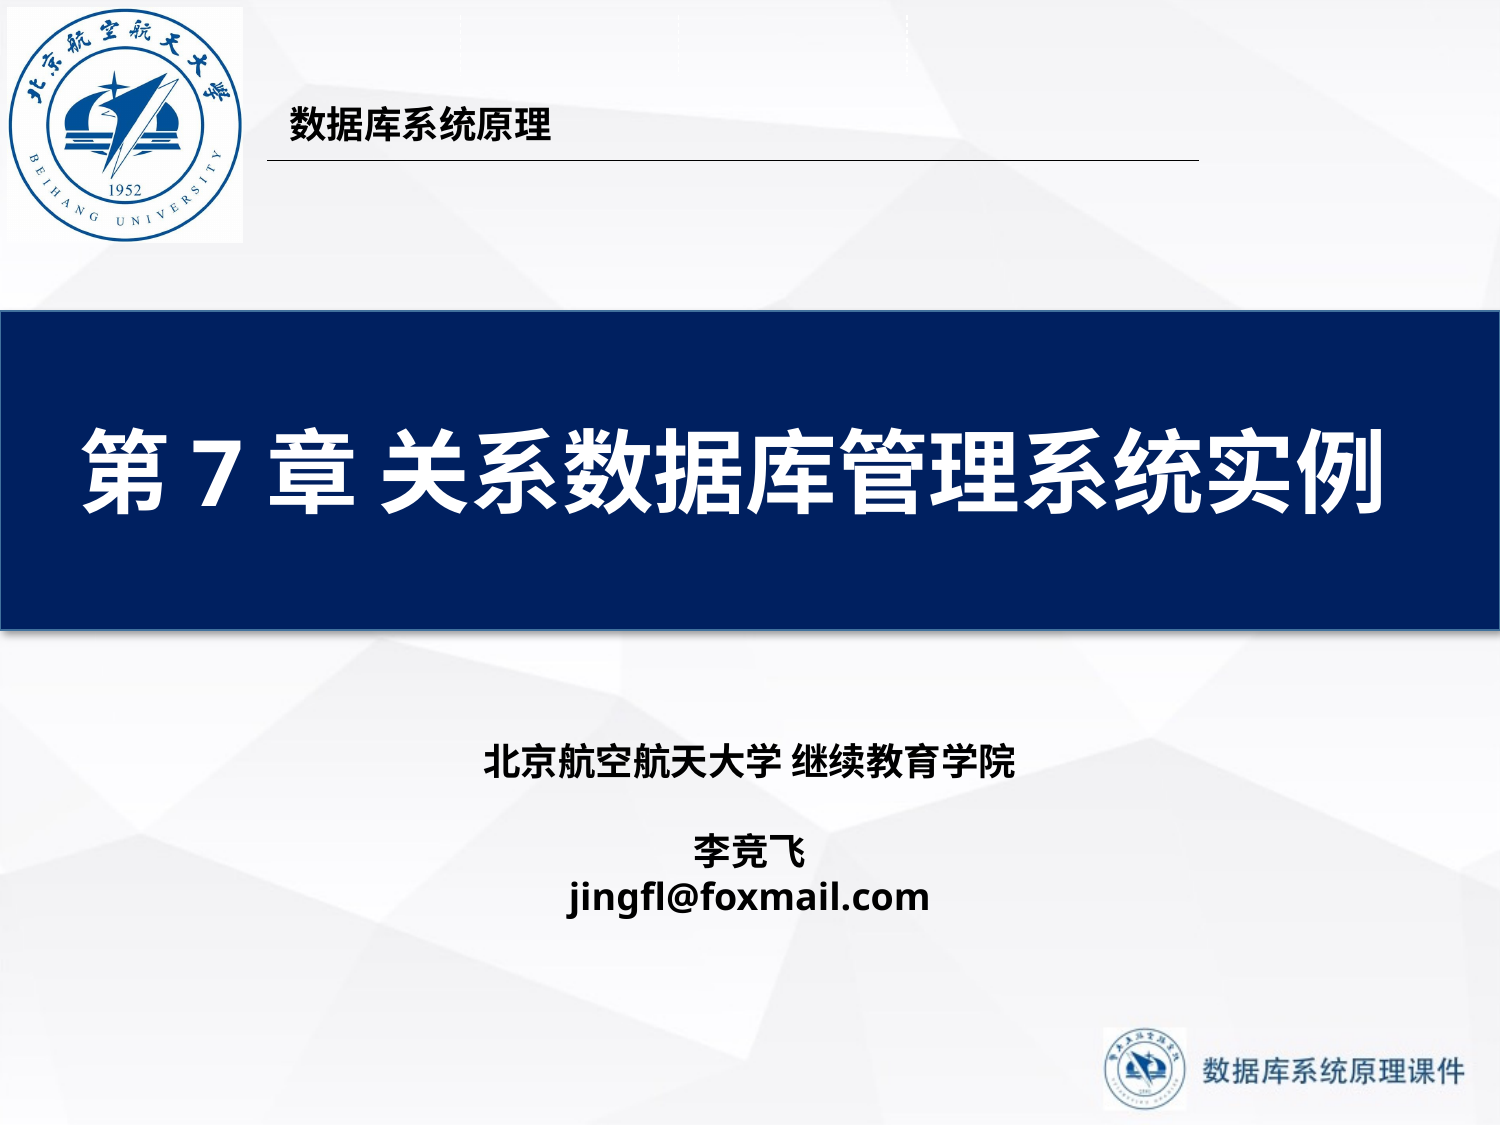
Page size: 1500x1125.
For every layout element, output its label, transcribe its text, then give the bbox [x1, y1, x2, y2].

picture [0, 631, 1500, 1125]
text_box [0, 311, 1500, 631]
text_box 数据库系统原理 [274, 93, 567, 154]
picture [0, 0, 1500, 311]
text_box 北京航空航天大学 继续教育学院 李竞飞 jingfl@foxmail.com [468, 670, 1032, 971]
text_box 第7章 关系数据库管理系统实例 [63, 407, 1403, 533]
